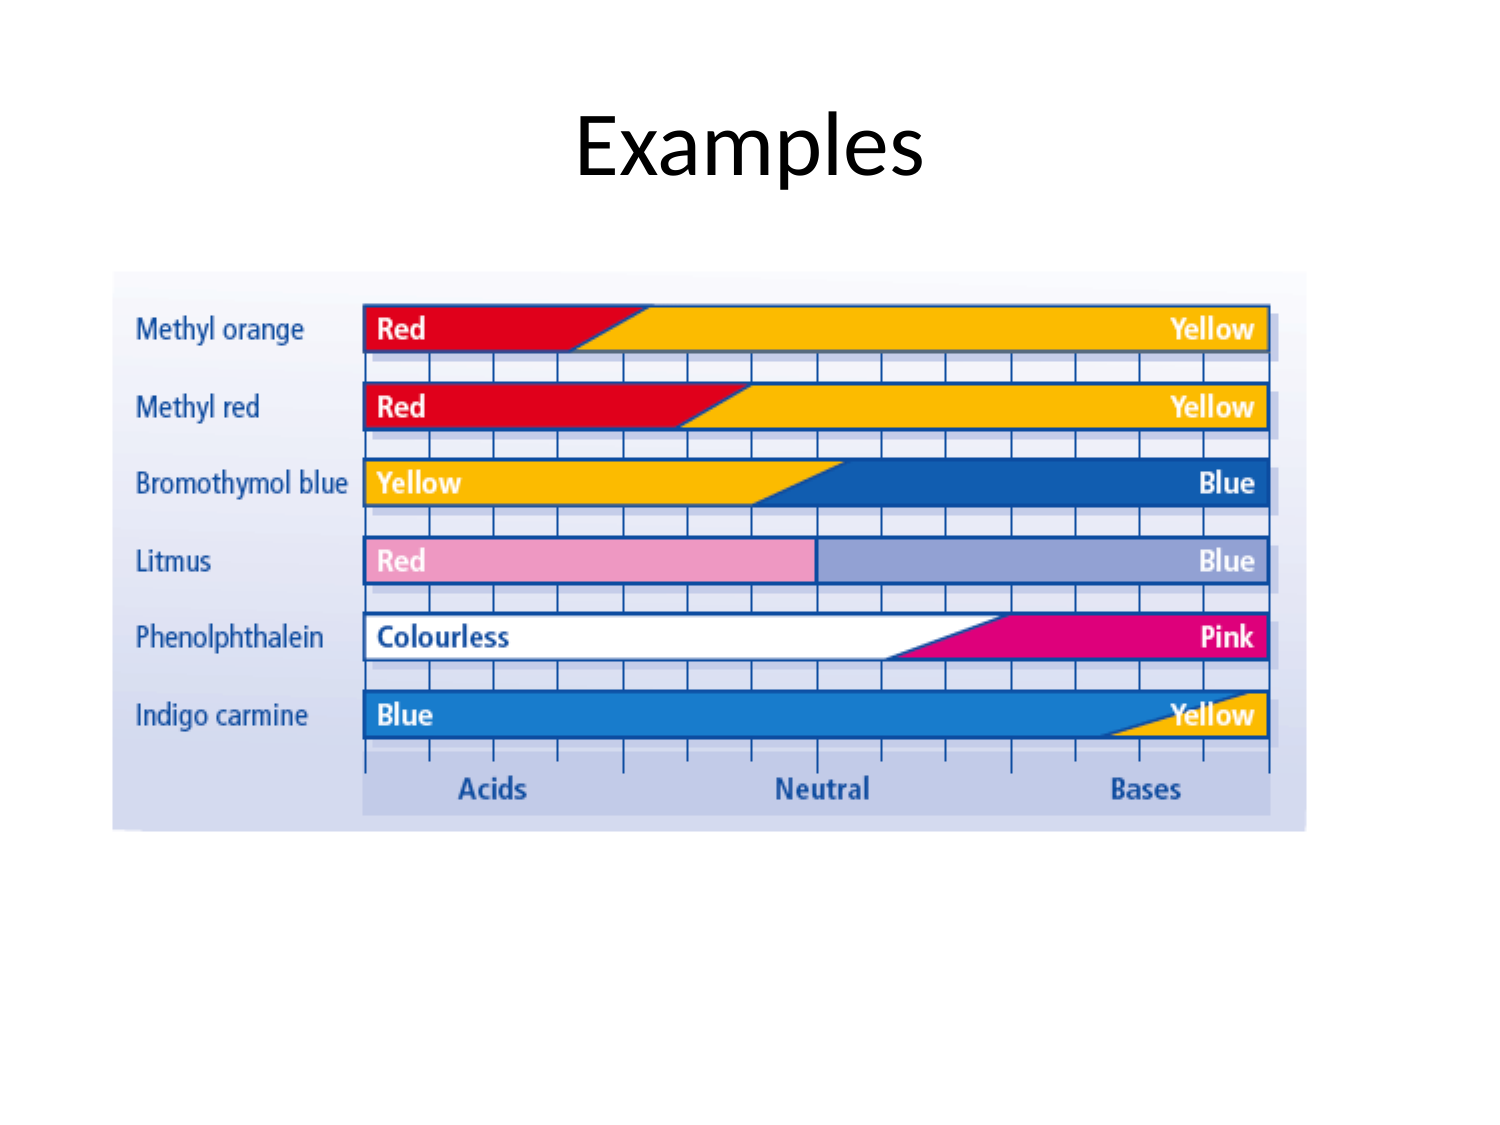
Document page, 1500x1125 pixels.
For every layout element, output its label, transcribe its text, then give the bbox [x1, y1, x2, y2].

title Examples [75, 45, 1425, 233]
picture [105, 262, 1313, 837]
